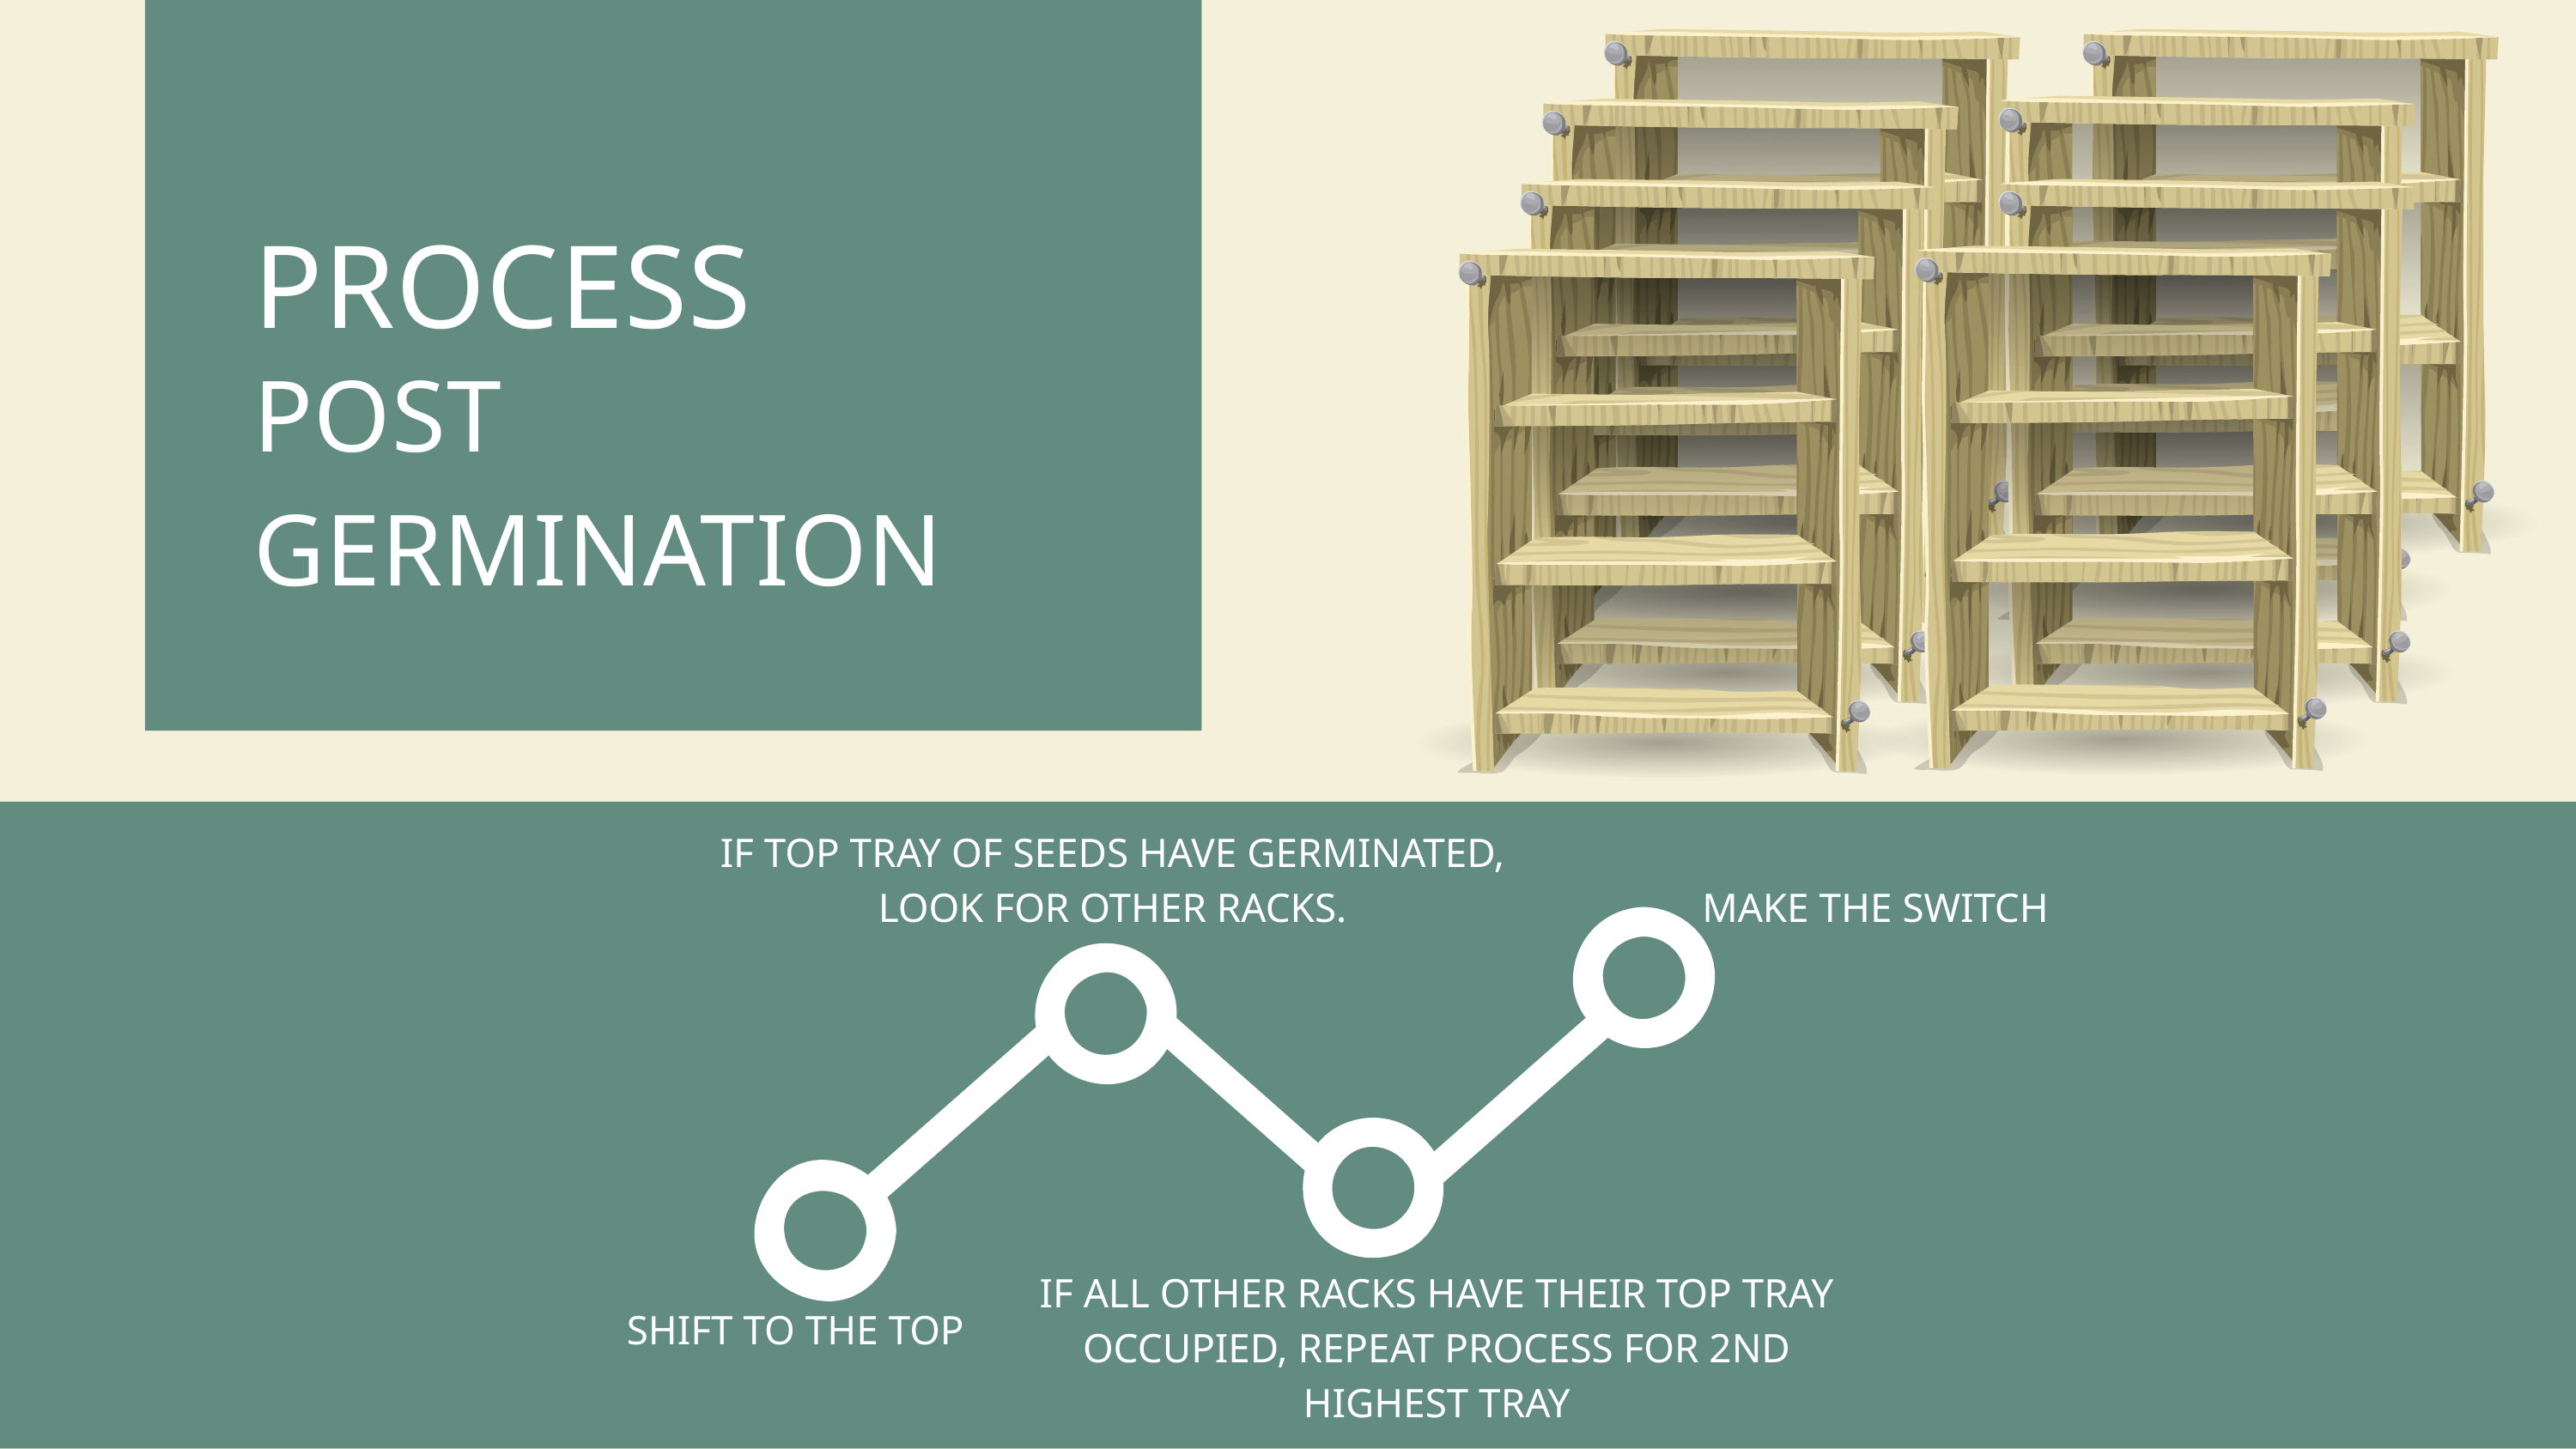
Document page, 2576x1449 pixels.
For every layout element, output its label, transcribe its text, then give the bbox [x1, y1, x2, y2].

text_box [253, 346, 1139, 587]
text_box IF TOP TRAY OF SEEDS HAVE GERMINATED, LOOK FOR OTHER RACKS. [673, 820, 1552, 931]
text_box IF ALL OTHER RACKS HAVE THEIR TOP TRAY OCCUPIED, REPEAT PROCESS FOR 2ND HIGHEST TRAY [998, 1260, 1876, 1426]
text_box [1410, 28, 2543, 780]
text_box SHIFT TO THE TOP [356, 1297, 998, 1353]
text_box [0, 801, 2576, 1449]
text_box MAKE THE SWITCH [1437, 876, 2315, 931]
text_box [253, 207, 1093, 346]
picture [750, 905, 1718, 1305]
text_box [144, 0, 1202, 731]
